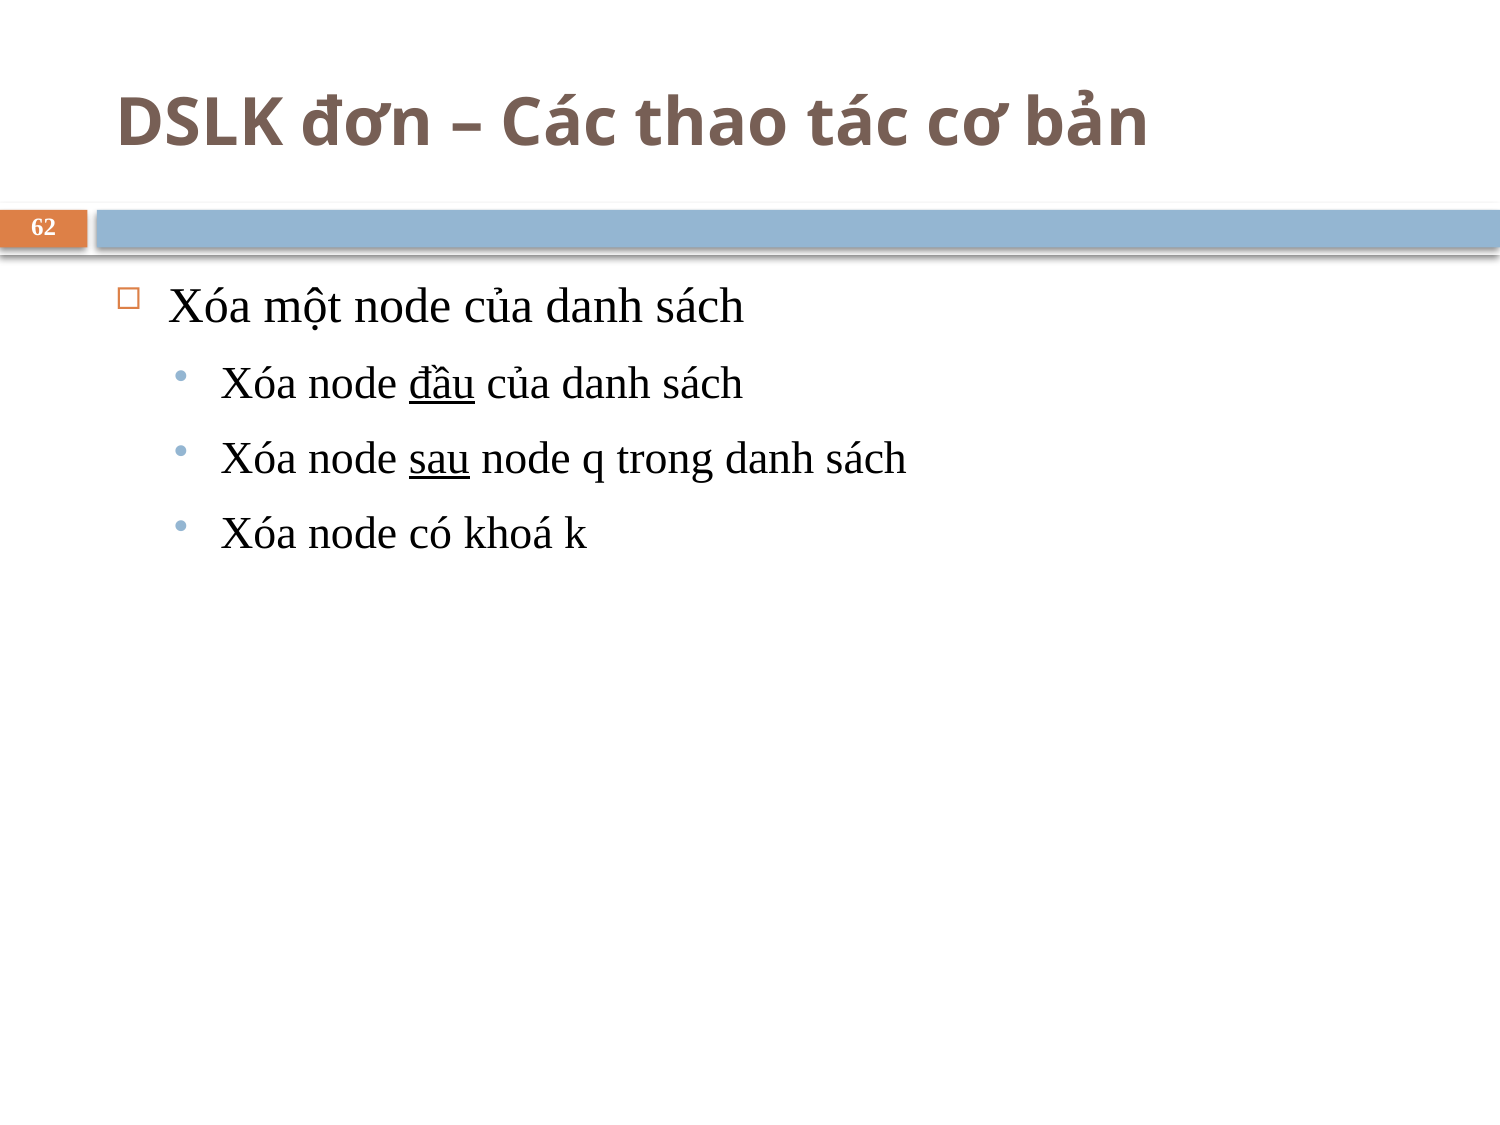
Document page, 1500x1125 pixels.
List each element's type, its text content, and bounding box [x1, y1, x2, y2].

list Xóa một node của danh sách Xóa node đầu của danh sách Xóa node sau node q trong danh sách Xóa node có khoá k [100, 262, 1438, 1000]
title DSLK đơn – Các thao tác cơ bản [100, 37, 1438, 200]
slide_number 62 [0, 208, 88, 249]
